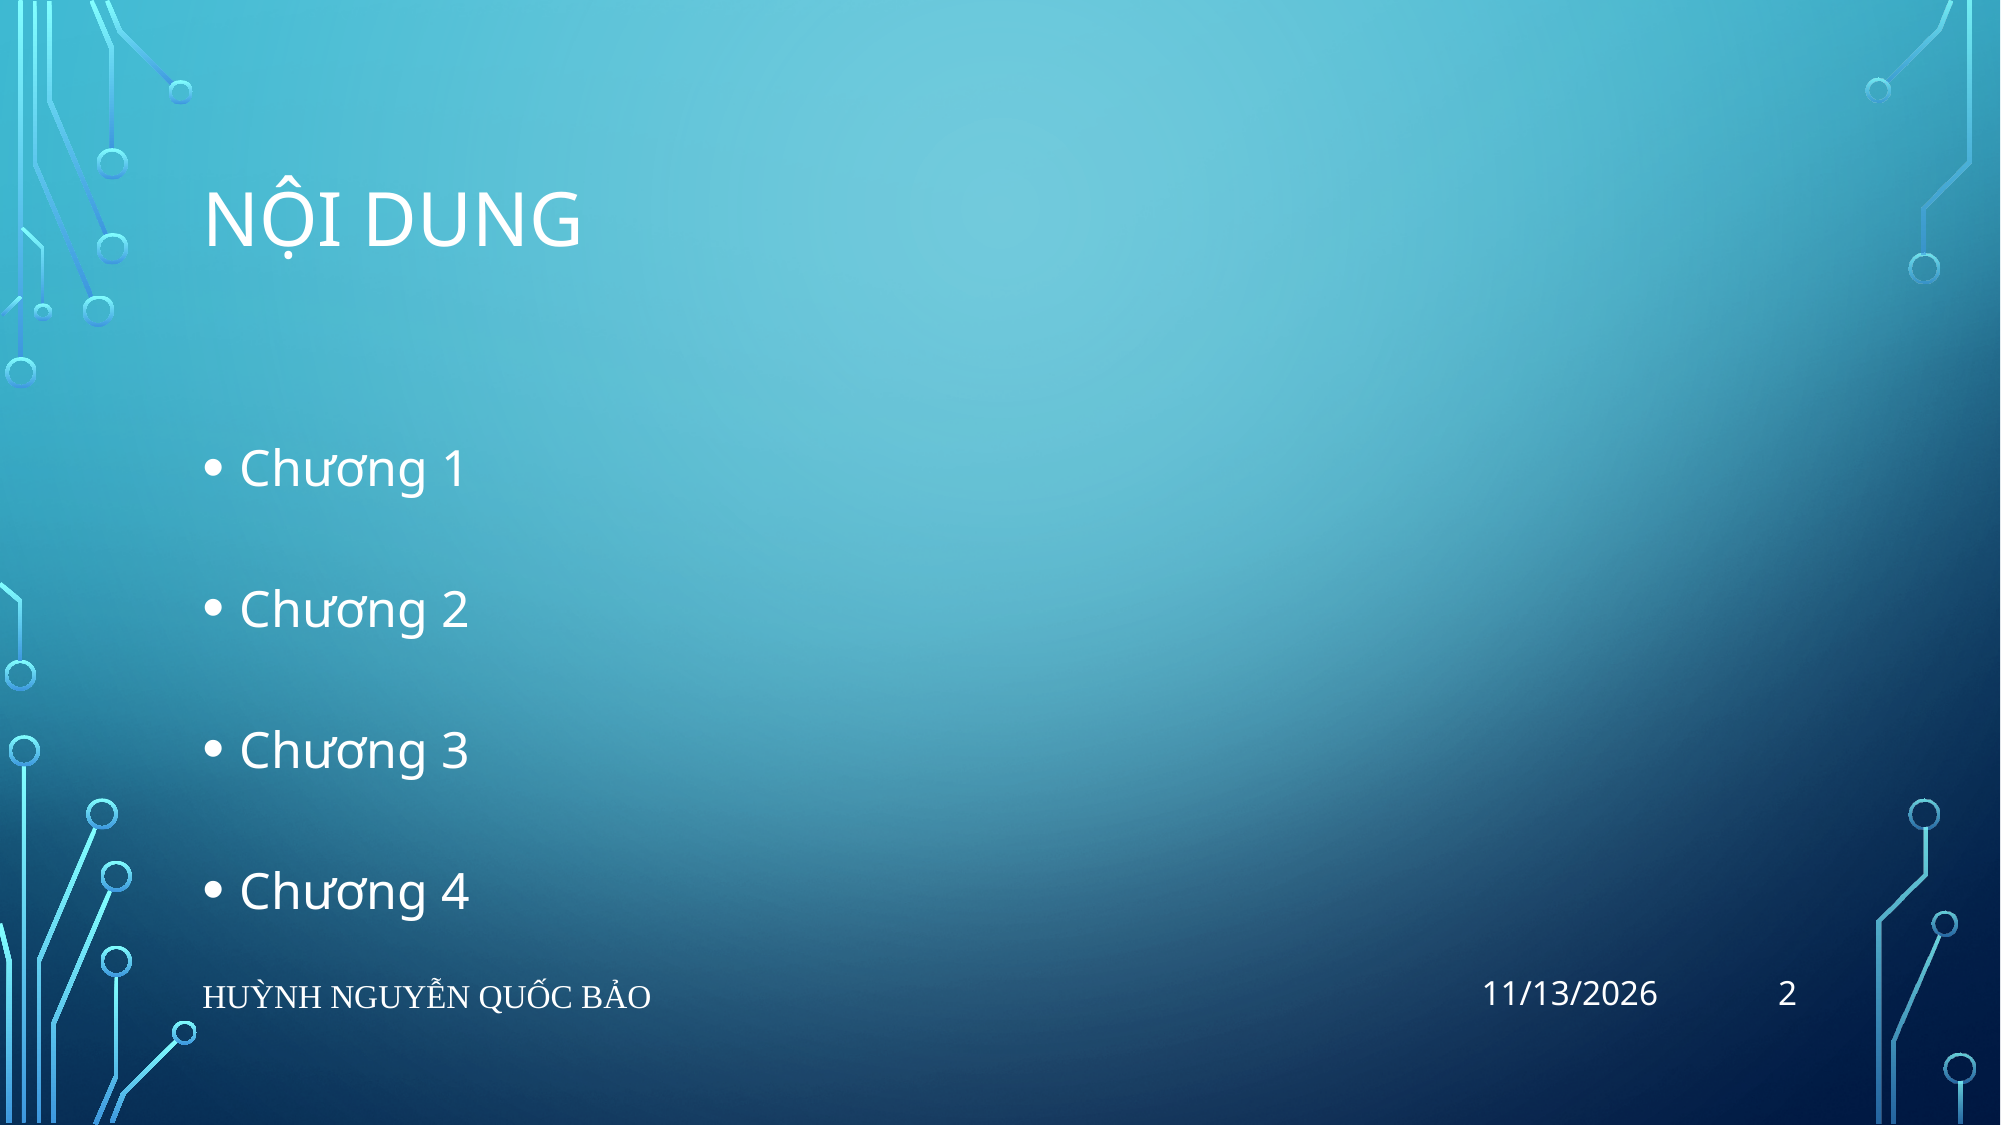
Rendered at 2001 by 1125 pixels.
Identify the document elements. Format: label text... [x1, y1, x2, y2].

footer Huỳnh Nguyễn Quốc Bảo [187, 965, 1211, 1025]
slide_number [1223, 965, 1674, 1025]
list Chương 1 Chương 2 Chương 3 Chương 4 [187, 369, 1813, 950]
slide_number 2 [1685, 965, 1813, 1025]
title Nội dung [187, 101, 1813, 344]
